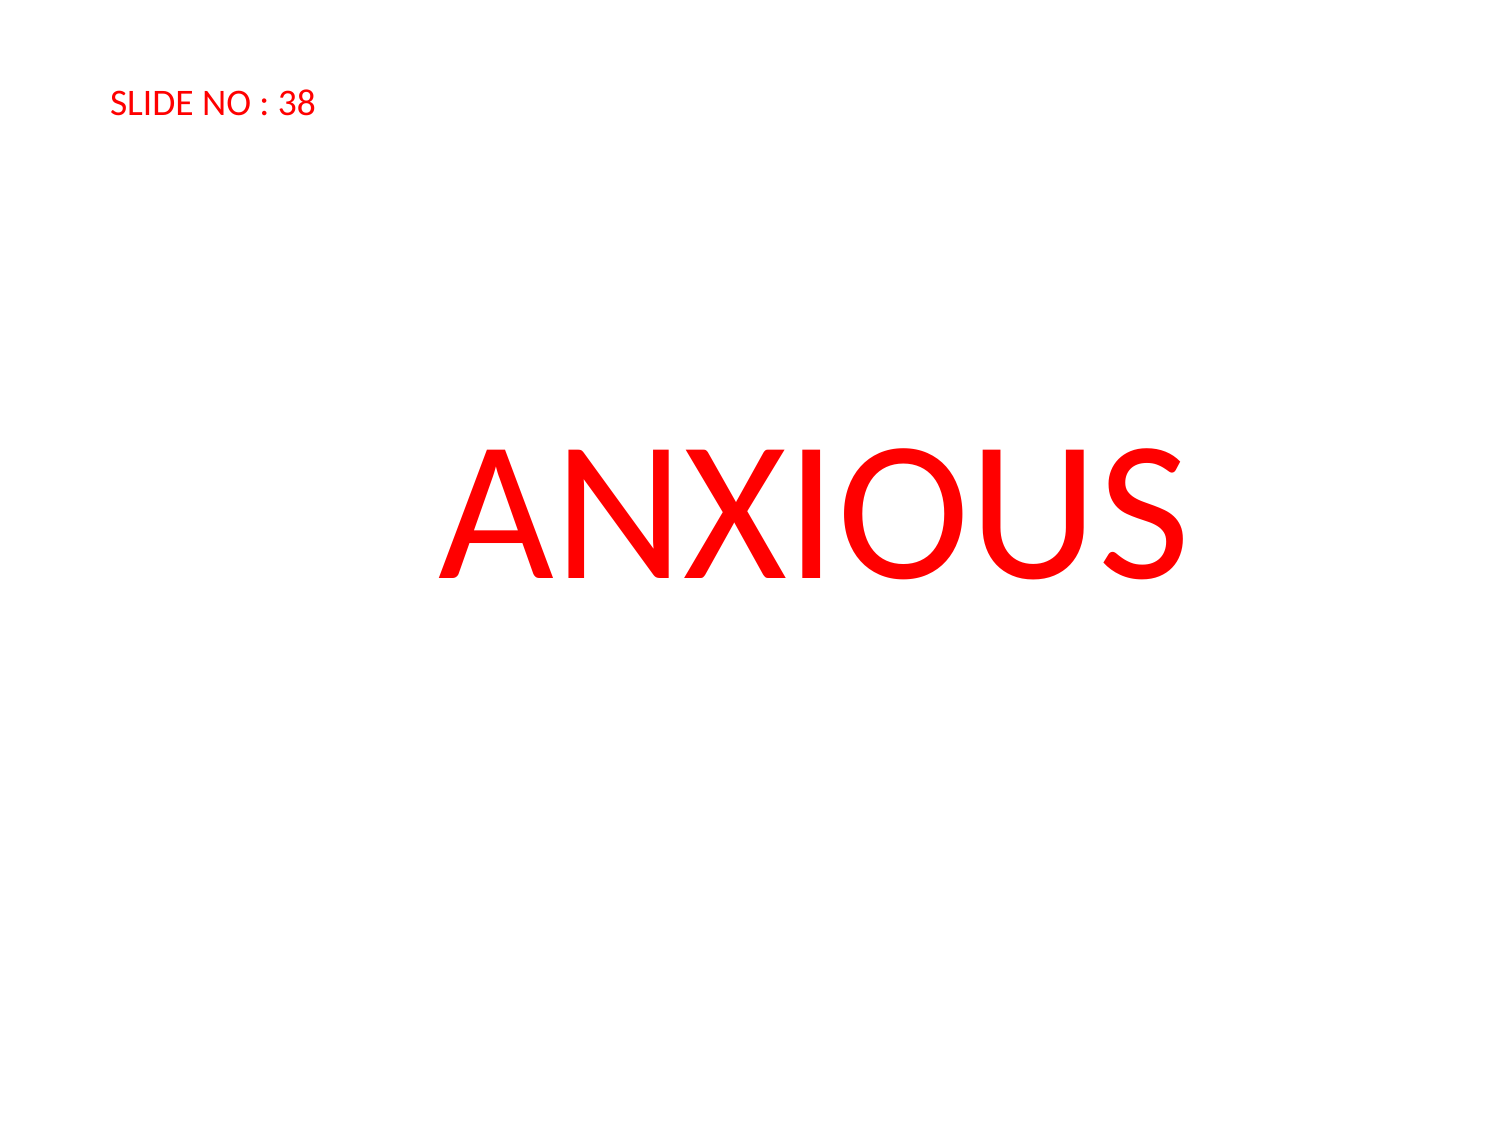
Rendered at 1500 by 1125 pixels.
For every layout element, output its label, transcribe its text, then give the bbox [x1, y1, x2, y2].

title ANXIOUS [386, 363, 1243, 633]
text_box SLIDE NO : 38 [95, 70, 332, 130]
